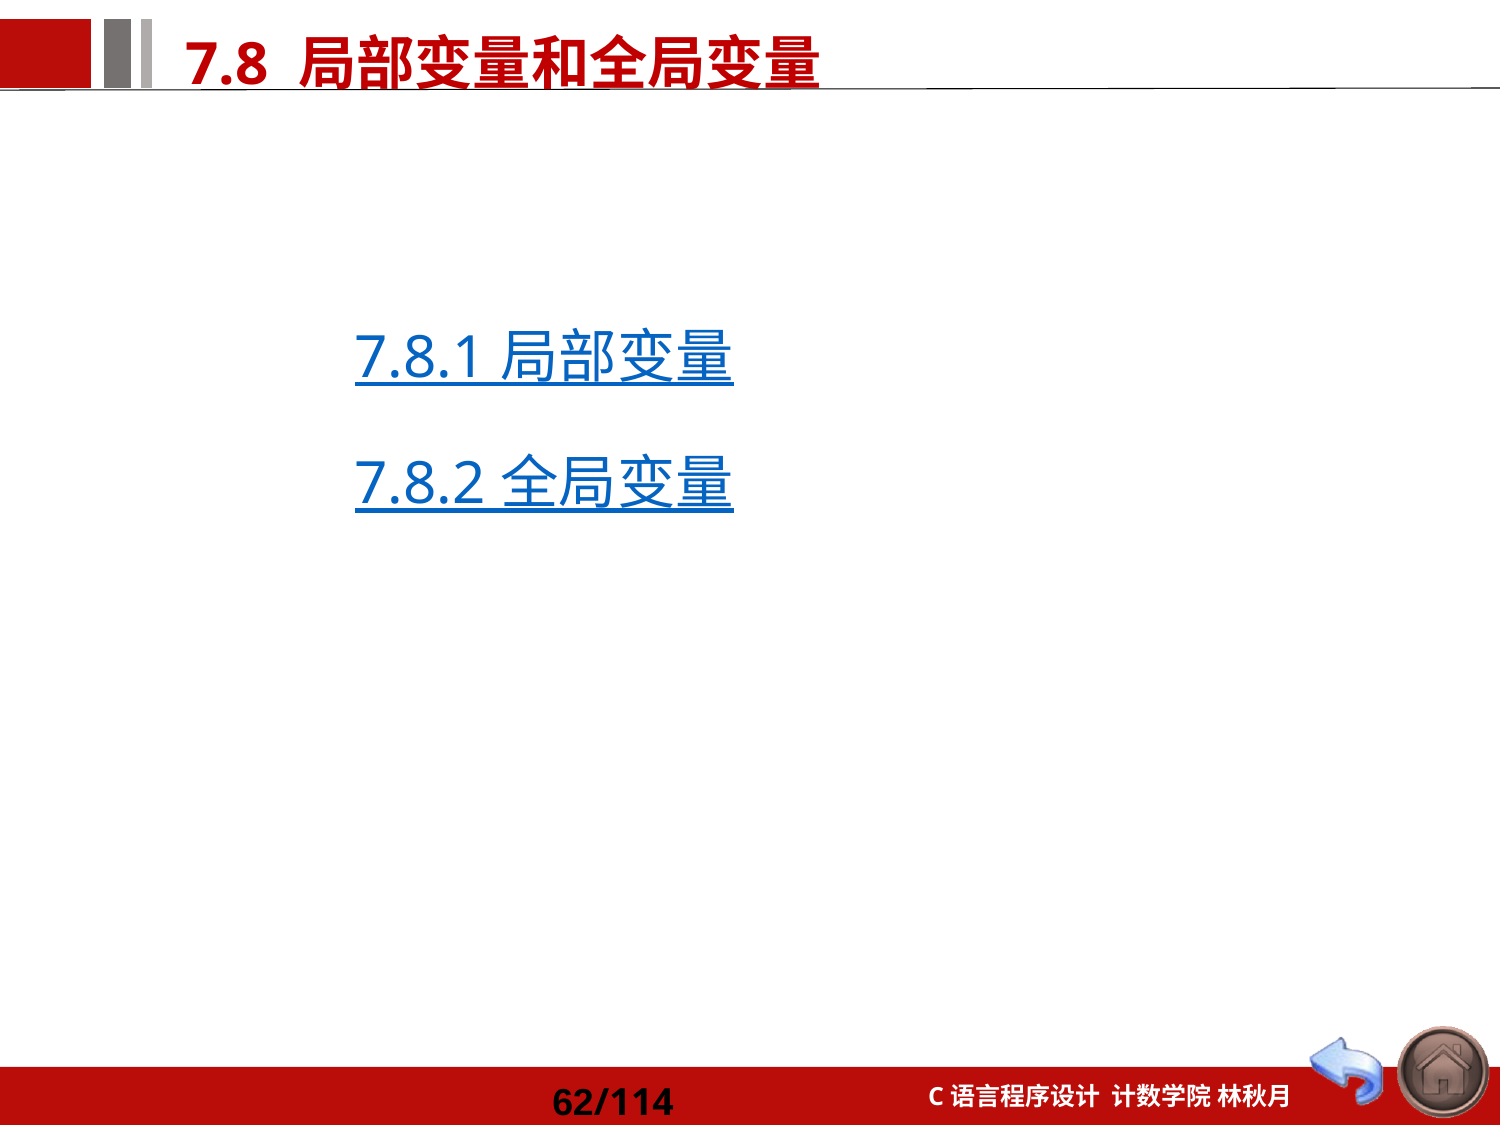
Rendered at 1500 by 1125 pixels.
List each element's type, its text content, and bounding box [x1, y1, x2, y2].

list 7.8.1 局部变量 7.8.2 全局变量 [339, 269, 1219, 622]
picture [1308, 1032, 1386, 1110]
